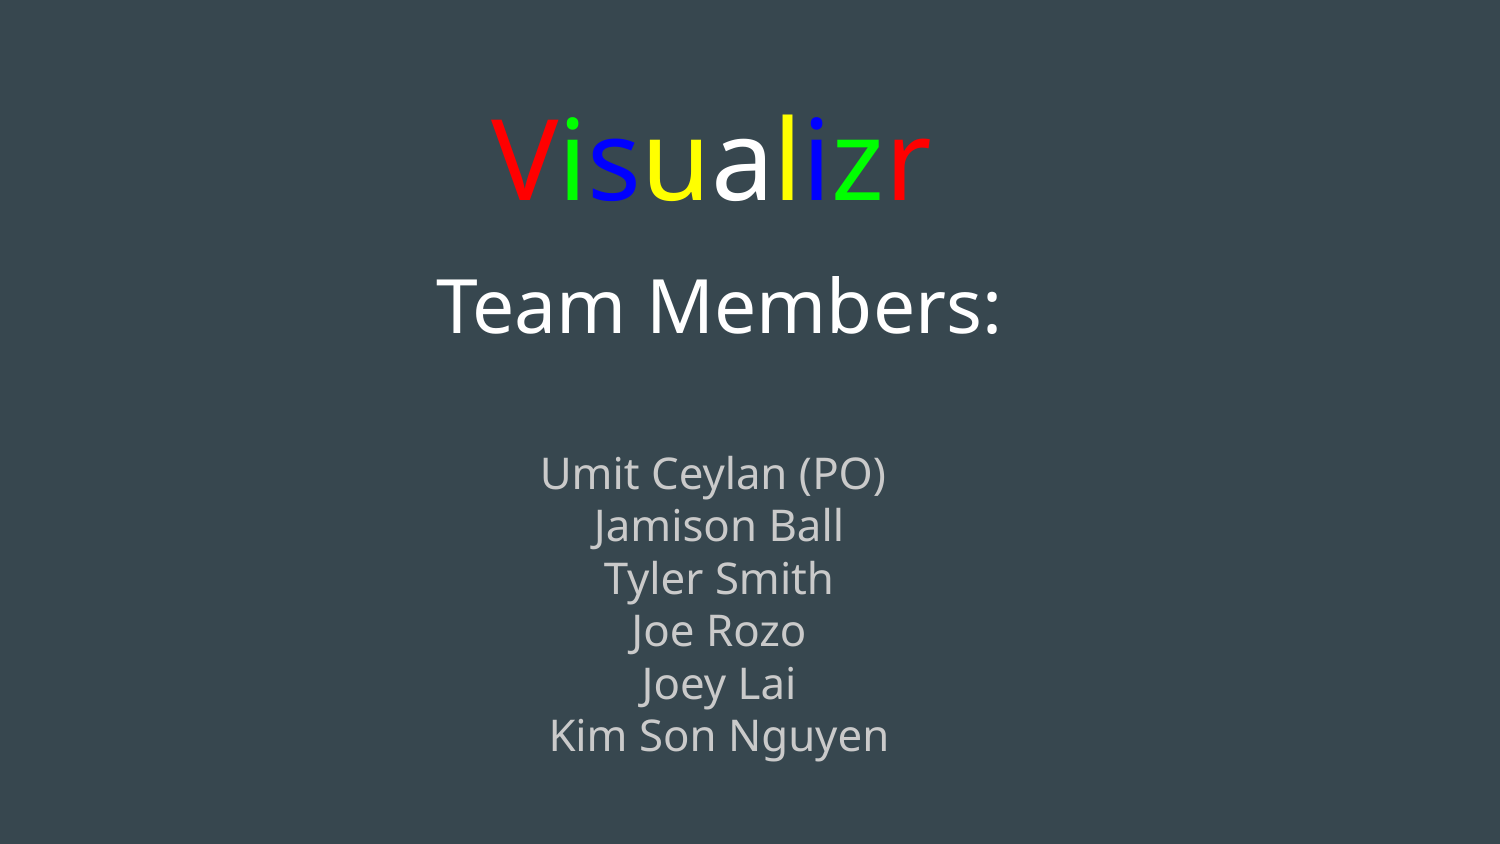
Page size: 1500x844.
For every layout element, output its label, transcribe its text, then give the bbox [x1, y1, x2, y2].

text_box Visualizr [476, 80, 1091, 231]
text_box Umit Ceylan (PO) Jamison Ball Tyler Smith Joe Rozo Joey Lai Kim Son Nguyen [75, 430, 1363, 844]
title Team Members: [75, 232, 1364, 374]
